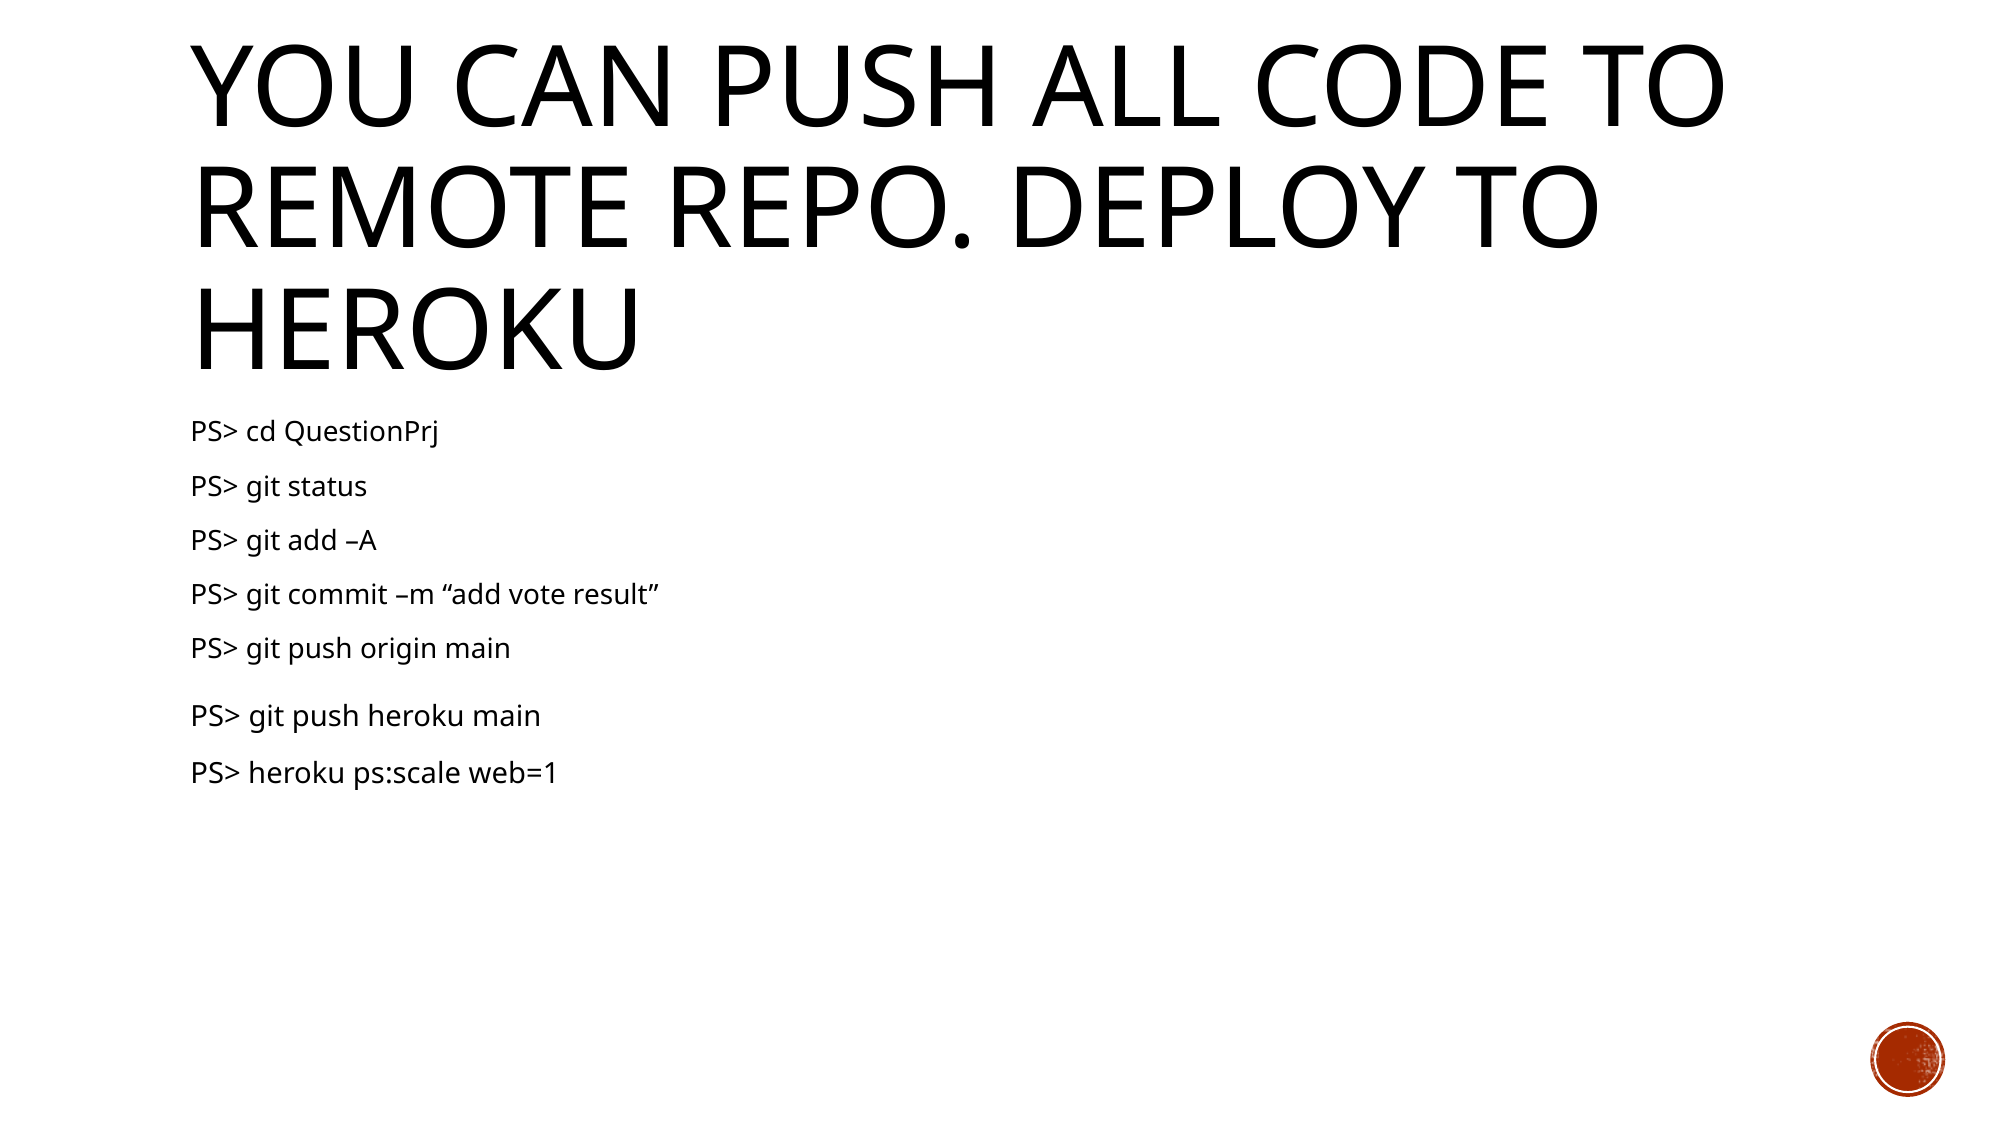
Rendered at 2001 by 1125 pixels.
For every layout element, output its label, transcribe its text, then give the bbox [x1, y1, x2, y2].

text_box PS> git push heroku main PS> heroku ps:scale web=1 [175, 694, 1224, 841]
text_box PS> cd QuestionPrj PS> git status PS> git add –A PS> git commit –m “add vote result” PS> git push origin main [175, 410, 1645, 675]
title You can push all code to remote repo. Deploy to heroku [175, 79, 1826, 344]
